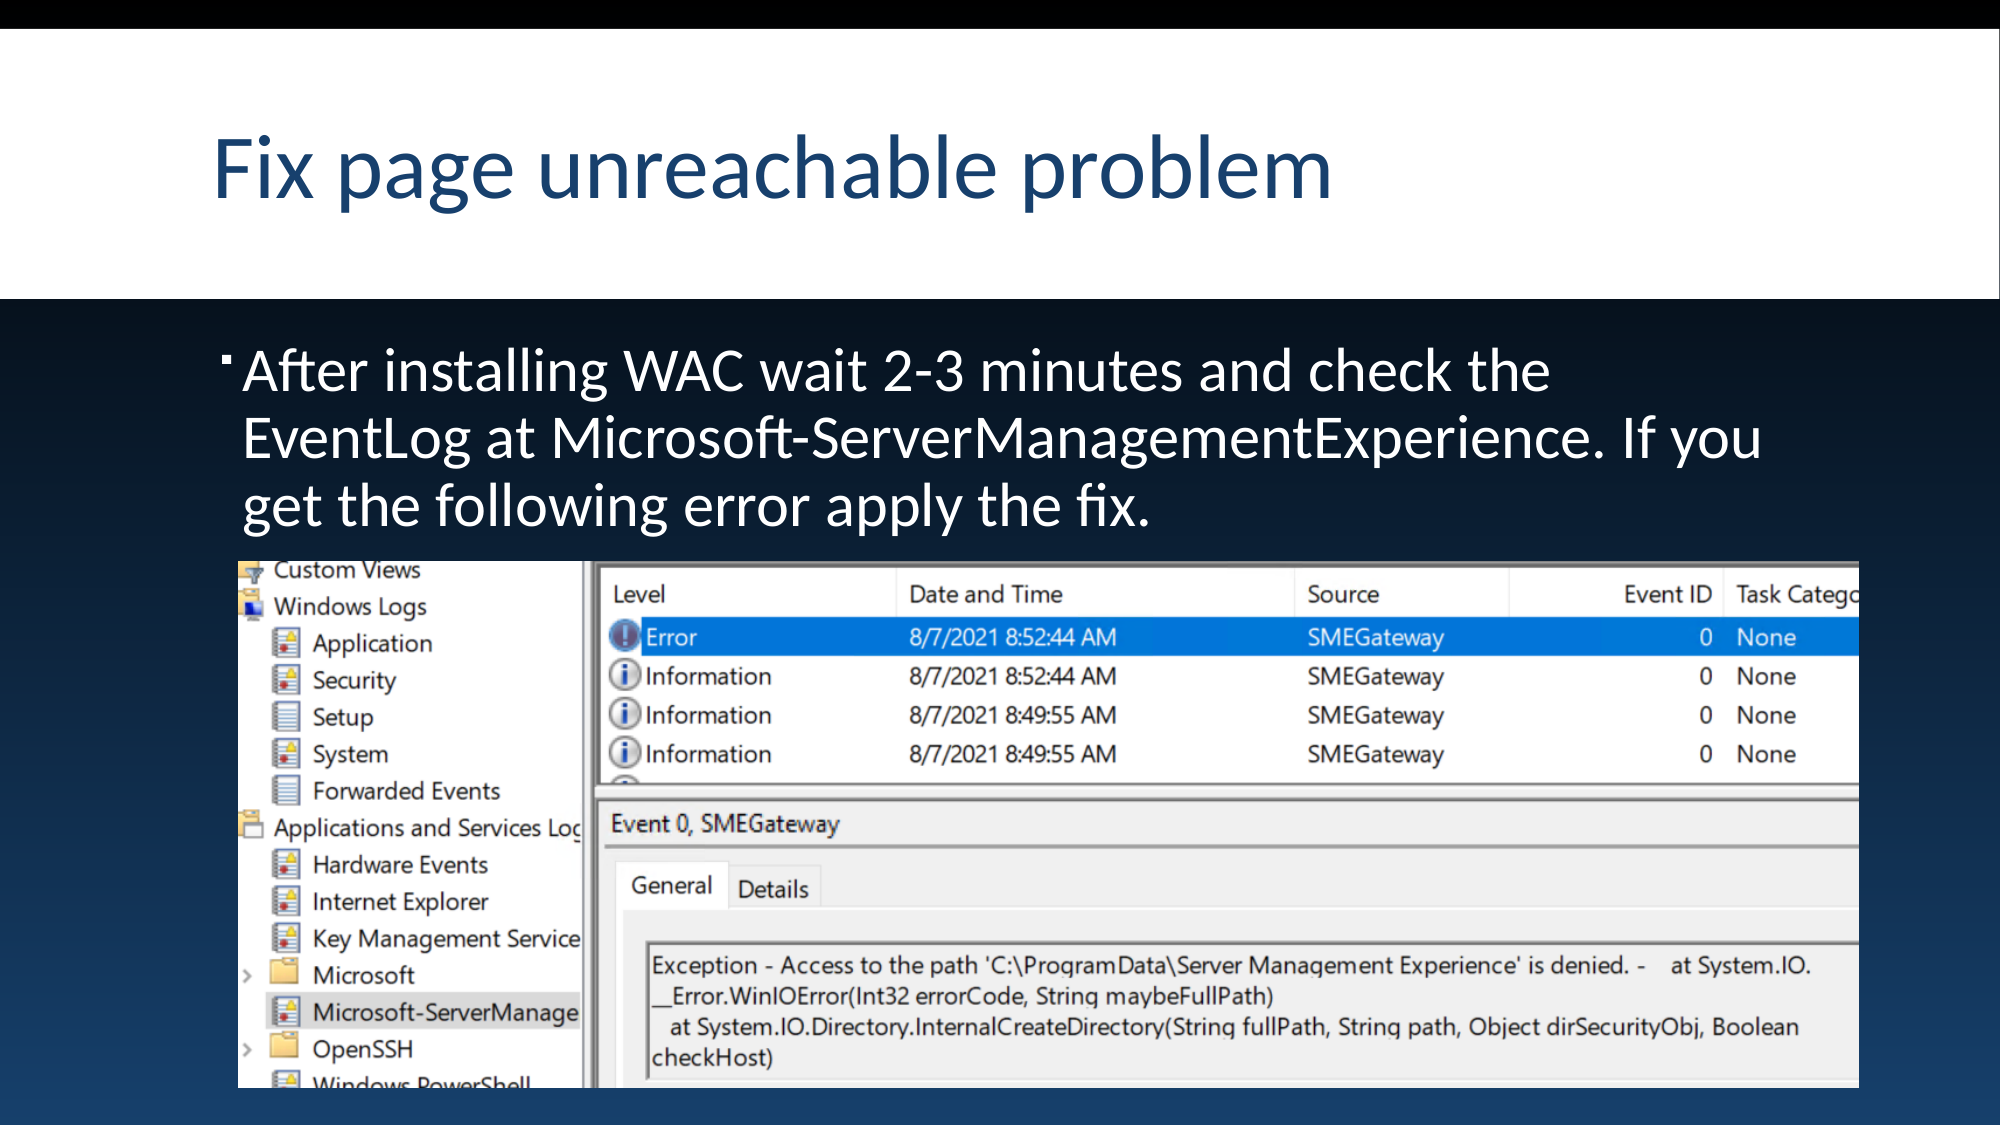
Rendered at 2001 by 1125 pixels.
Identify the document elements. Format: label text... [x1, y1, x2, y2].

title Fix page unreachable problem [197, 46, 1803, 295]
picture [237, 561, 1860, 1088]
list After installing WAC wait 2-3 minutes and check the EventLog at Microsoft-ServerManagementExperience. If you get the following error apply the fix. [197, 329, 1803, 1020]
